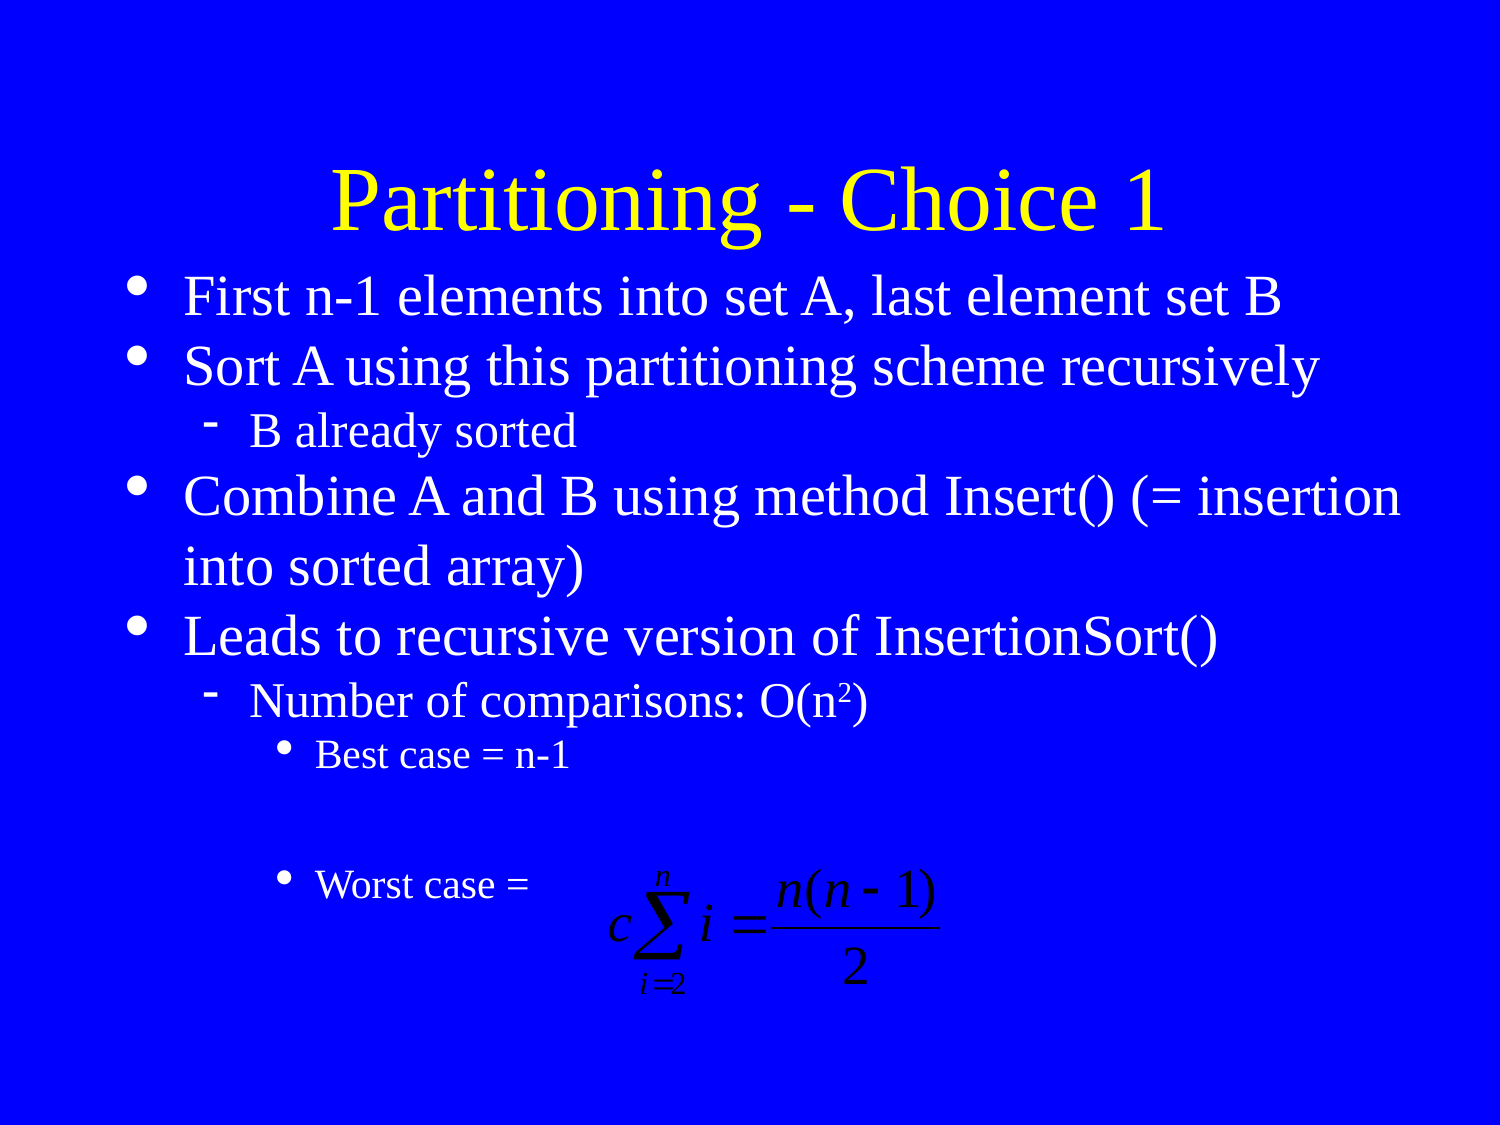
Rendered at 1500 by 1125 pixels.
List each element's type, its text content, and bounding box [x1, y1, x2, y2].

picture [599, 849, 951, 1007]
text_box First n-1 elements into set A, last element set B Sort A using this partitioning scheme recursively B already sorted Combine A and B using method Insert() (= insertion into sorted array) Leads to recursive version of InsertionSort() Number of comparisons: O(n2) Best case = n-1 Worst case = [112, 249, 1430, 988]
text_box Partitioning - Choice 1 [112, 99, 1388, 249]
